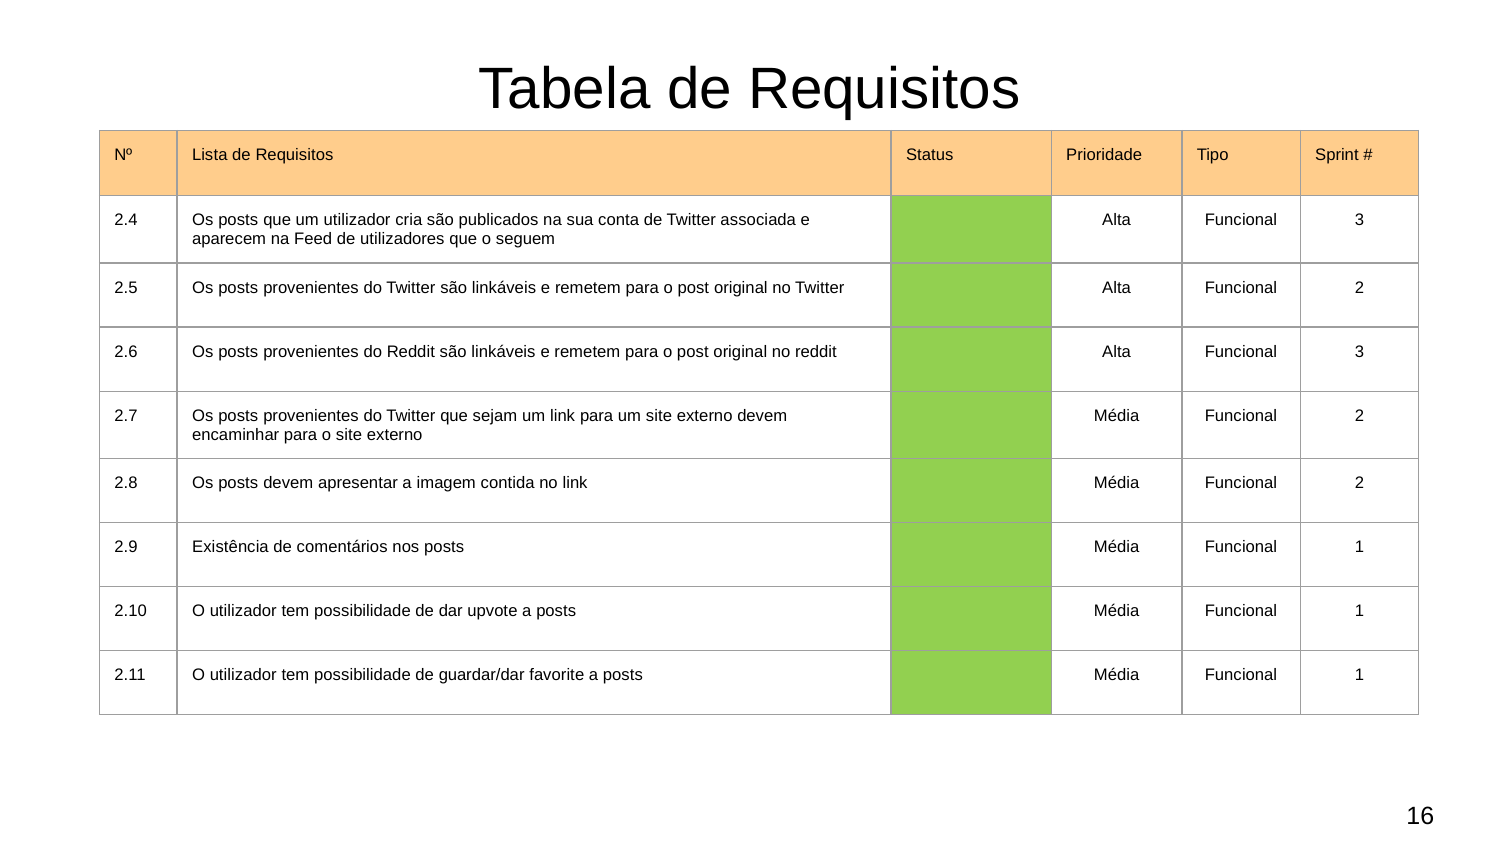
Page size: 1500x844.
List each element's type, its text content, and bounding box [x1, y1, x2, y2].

table_cell 2.10 [100, 587, 176, 650]
table_header Nº [100, 131, 176, 195]
table_cell Média [1052, 392, 1181, 458]
table_header Tipo [1183, 131, 1300, 195]
text_box 16 [1363, 792, 1478, 837]
table_cell 2.4 [100, 196, 176, 262]
table_cell 1 [1301, 651, 1418, 714]
table_cell Funcional [1183, 264, 1300, 326]
table_cell Os posts devem apresentar a imagem contida no link [178, 459, 890, 522]
table_header Status [892, 131, 1051, 195]
table_cell O utilizador tem possibilidade de dar upvote a posts [178, 587, 890, 650]
table_cell Alta [1052, 196, 1181, 262]
table_cell 2.9 [100, 523, 176, 586]
table_cell 2.5 [100, 264, 176, 326]
table_cell Funcional [1183, 459, 1300, 522]
table_cell [892, 651, 1051, 714]
table_header Sprint # [1301, 131, 1418, 195]
table_cell [892, 196, 1051, 262]
table_cell [892, 264, 1051, 326]
table_cell Alta [1052, 264, 1181, 326]
table_cell Existência de comentários nos posts [178, 523, 890, 586]
table_cell Os posts provenientes do Twitter são linkáveis e remetem para o post original no Twitter [178, 264, 890, 326]
table_cell Média [1052, 459, 1181, 522]
table_cell [892, 523, 1051, 586]
table_cell Os posts provenientes do Reddit são linkáveis e remetem para o post original no reddit [178, 328, 890, 391]
table_cell Média [1052, 651, 1181, 714]
table_cell 1 [1301, 587, 1418, 650]
table_cell Funcional [1183, 587, 1300, 650]
table_cell 3 [1301, 328, 1418, 391]
table_cell Alta [1052, 328, 1181, 391]
table_cell Funcional [1183, 392, 1300, 458]
table_cell 2 [1301, 264, 1418, 326]
table_cell [892, 392, 1051, 458]
table_cell 2 [1301, 459, 1418, 522]
table_cell 2.7 [100, 392, 176, 458]
table_header Prioridade [1052, 131, 1181, 195]
title Tabela de Requisitos [51, 35, 1449, 130]
table_header Lista de Requisitos [178, 131, 890, 195]
table_cell 1 [1301, 523, 1418, 586]
table_cell Funcional [1183, 328, 1300, 391]
table_cell [892, 587, 1051, 650]
table_cell 2.11 [100, 651, 176, 714]
table_cell 2.6 [100, 328, 176, 391]
table_cell Funcional [1183, 651, 1300, 714]
table_cell Média [1052, 523, 1181, 586]
table_cell Funcional [1183, 196, 1300, 262]
table_cell Os posts provenientes do Twitter que sejam um link para um site externo devem encaminhar para o site externo [178, 392, 890, 458]
table_cell 3 [1301, 196, 1418, 262]
table_cell Os posts que um utilizador cria são publicados na sua conta de Twitter associada e aparecem na Feed de utilizadores que o seguem [178, 196, 890, 262]
table_cell 2 [1301, 392, 1418, 458]
table_cell O utilizador tem possibilidade de guardar/dar favorite a posts [178, 651, 890, 714]
table_cell Funcional [1183, 523, 1300, 586]
table_cell [892, 459, 1051, 522]
table_cell Média [1052, 587, 1181, 650]
table_cell [892, 328, 1051, 391]
table_cell 2.8 [100, 459, 176, 522]
